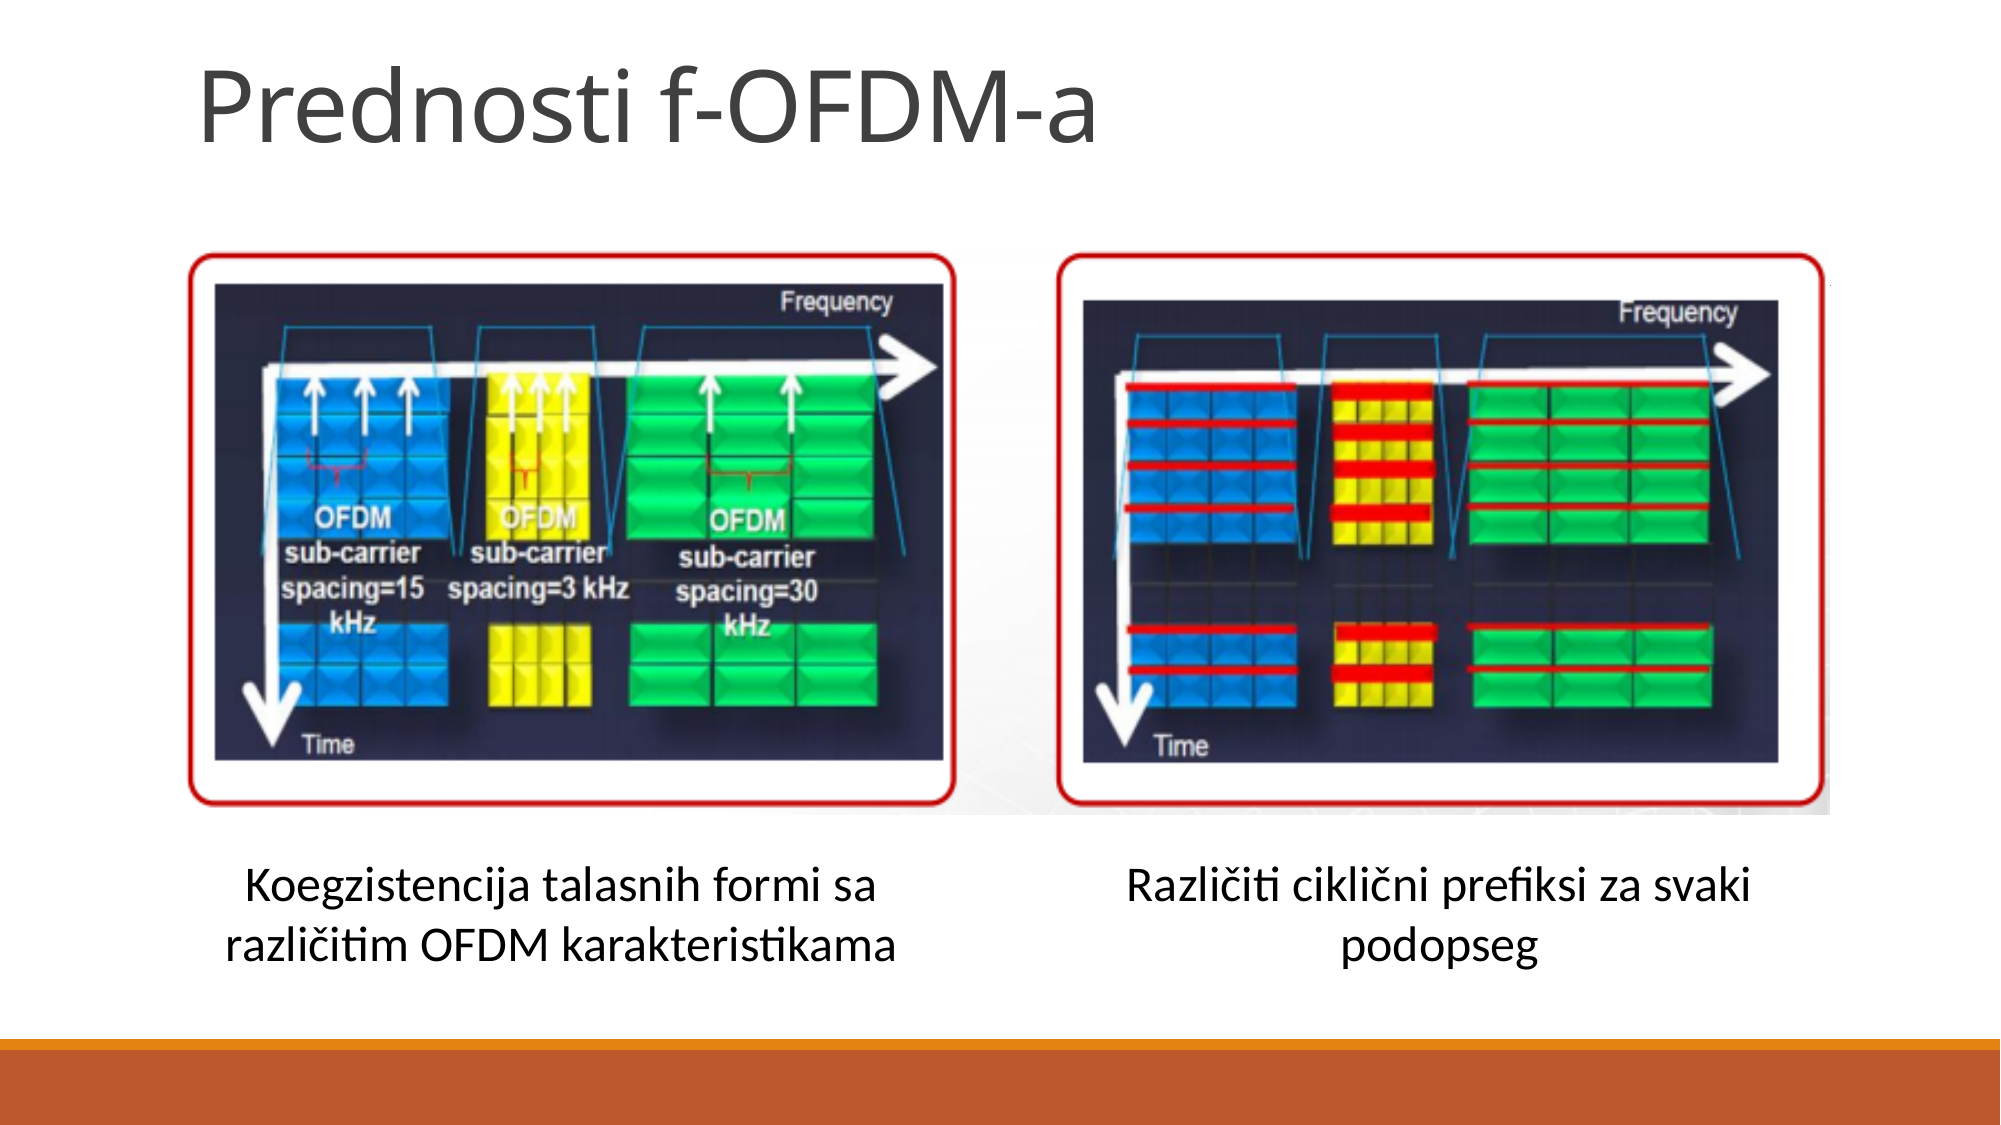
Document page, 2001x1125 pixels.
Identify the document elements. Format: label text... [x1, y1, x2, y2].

text_box Različiti ciklični prefiksi za svaki podopseg [1109, 843, 1771, 979]
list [179, 246, 1831, 816]
text_box Koegzistencija talasnih formi sa različitim OFDM karakteristikama [180, 843, 943, 979]
title Prednosti f-OFDM-a [180, 47, 1830, 171]
